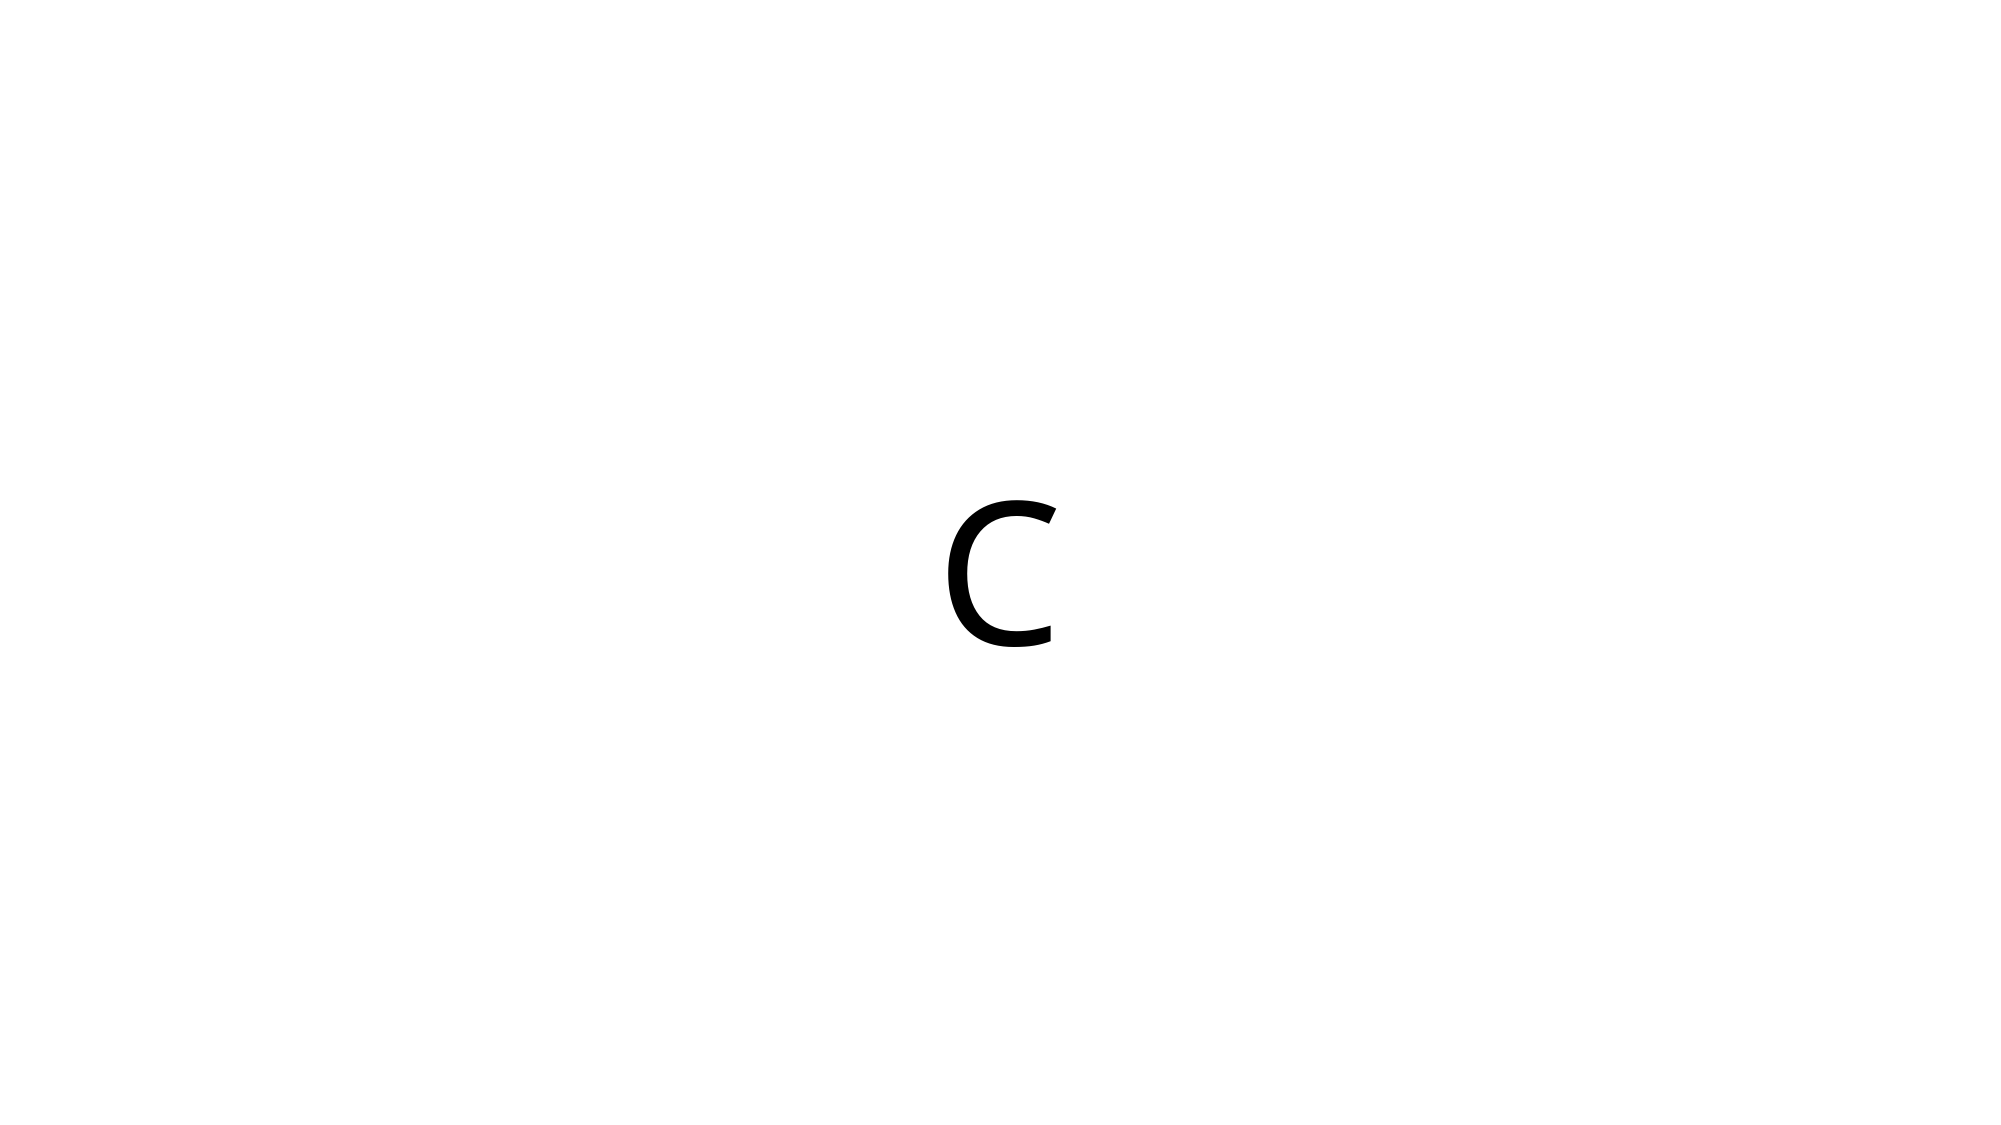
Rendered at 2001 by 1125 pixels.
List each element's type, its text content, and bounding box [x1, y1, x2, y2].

title C [137, 59, 1863, 1103]
